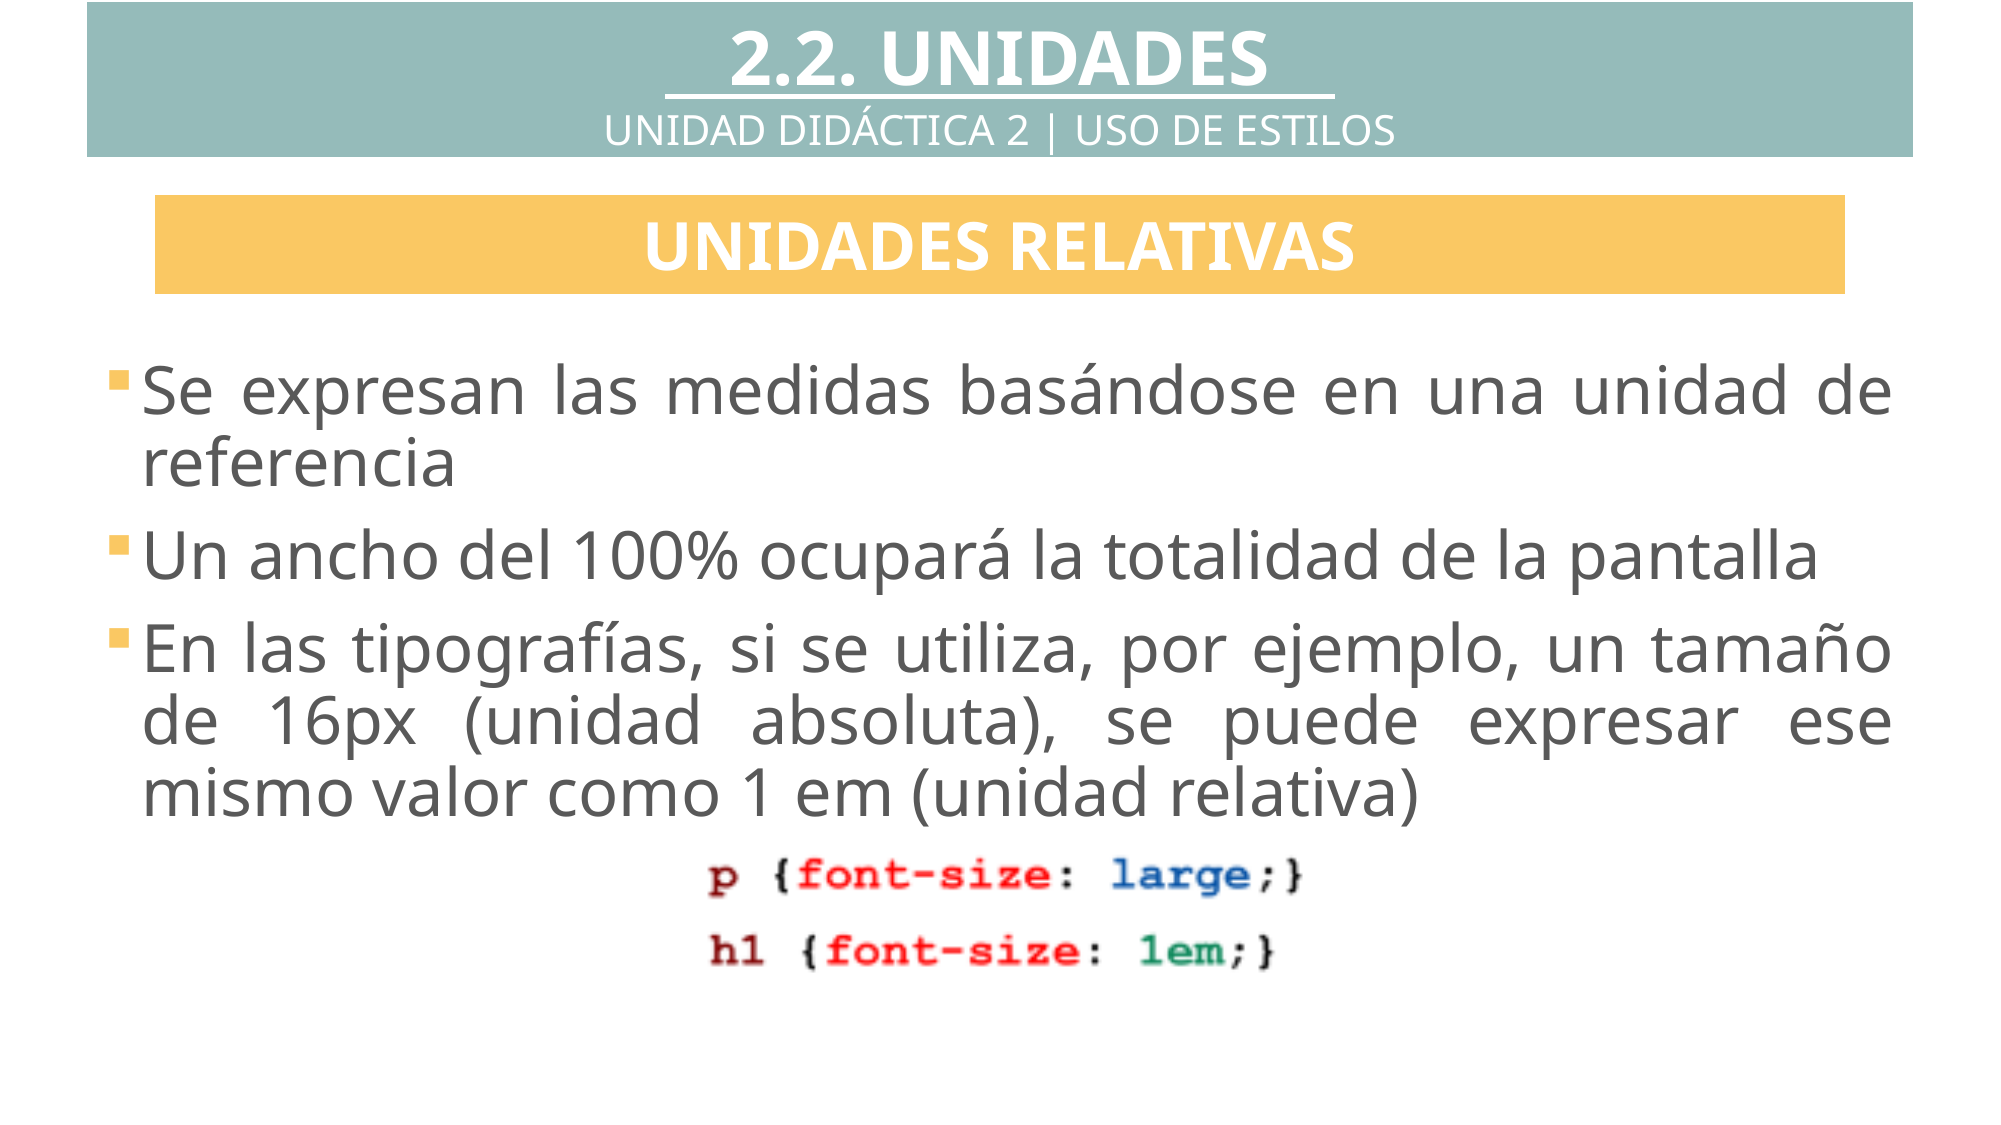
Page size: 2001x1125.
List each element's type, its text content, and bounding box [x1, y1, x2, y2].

text_box UNIDADES RELATIVAS [155, 195, 1845, 294]
text_box 2.2. UNIDADES [87, 2, 1913, 102]
text_box UNIDAD DIDÁCTICA 2 | USO DE ESTILOS [87, 102, 1913, 157]
list Se expresan las medidas basándose en una unidad de referencia Un ancho del 100% ocupará la totalidad de la pantalla En las tipografías, si se utiliza, por ejemplo, un tamaño de 16px (unidad absoluta), se puede expresar ese mismo valor como 1 em (unidad relativa) [88, 248, 1912, 1082]
picture [687, 832, 1313, 977]
